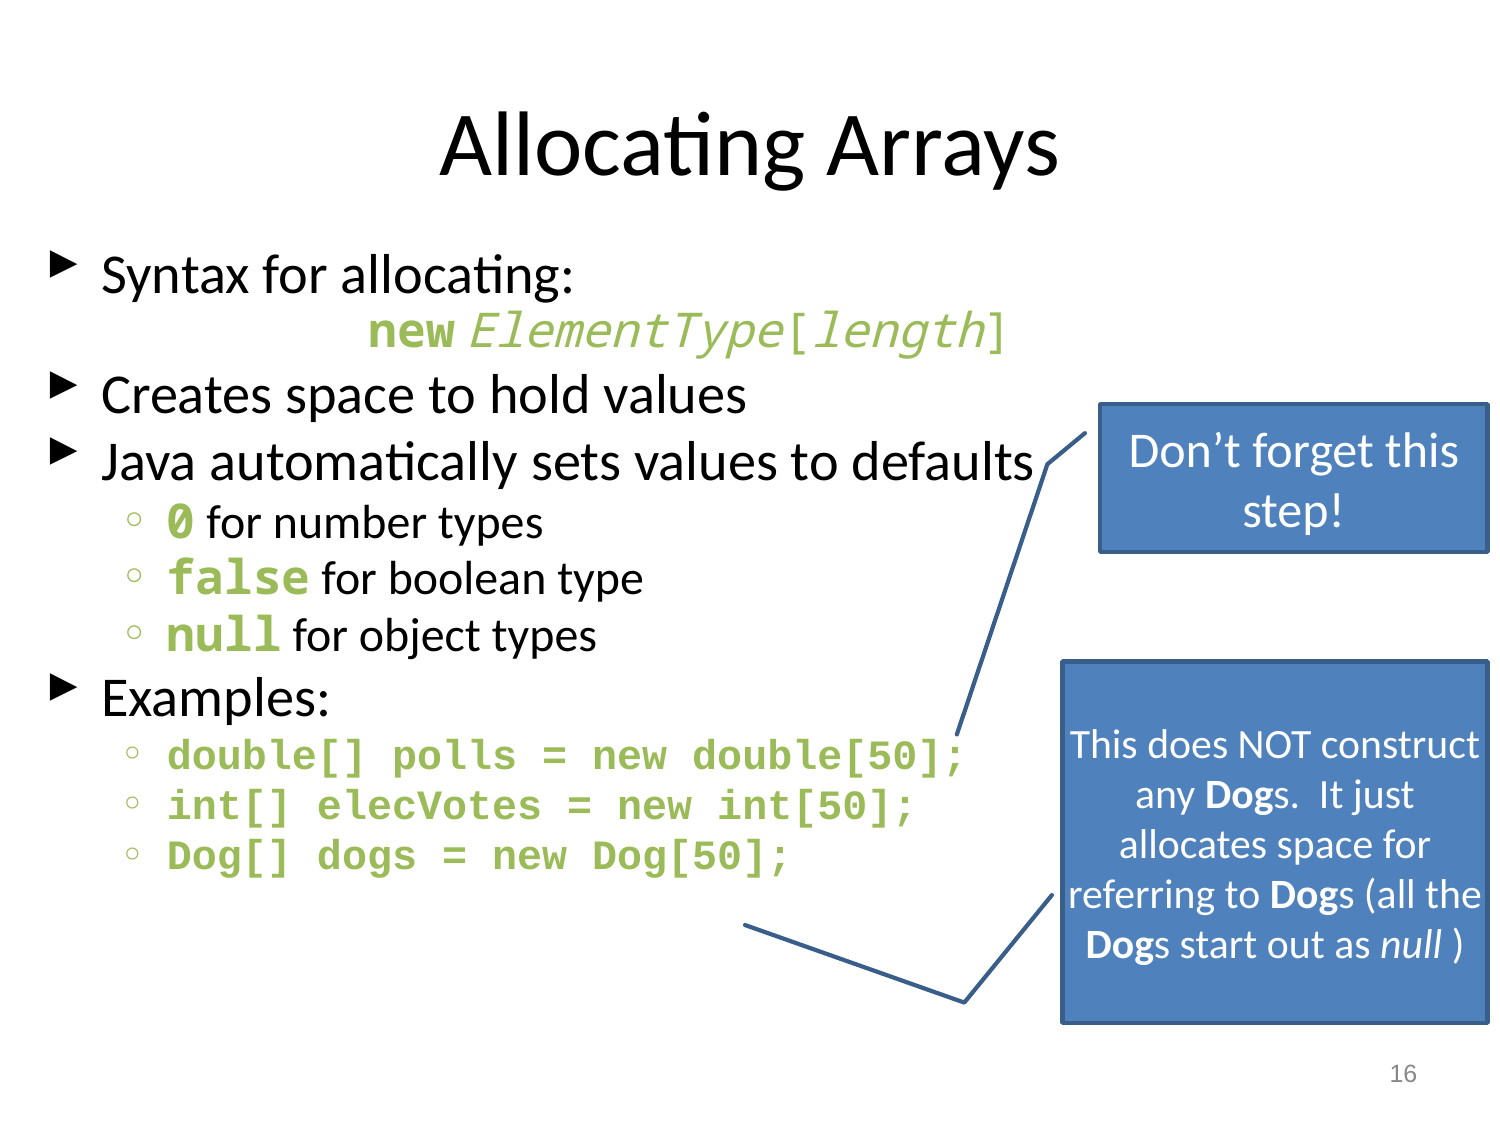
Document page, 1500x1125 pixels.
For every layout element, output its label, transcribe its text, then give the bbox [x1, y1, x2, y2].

list Syntax for allocating: new ElementType[length] Creates space to hold values Java automatically sets values to defaults 0 for number types false for boolean type null for object types Examples: double[] polls = new double[50]; int[] elecVotes = new int[50]; Dog[] dogs = new Dog[50]; [36, 242, 1463, 986]
slide_number 16 [1074, 1050, 1426, 1095]
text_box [744, 661, 1488, 1024]
title Allocating Arrays [74, 44, 1426, 234]
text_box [956, 403, 1488, 661]
